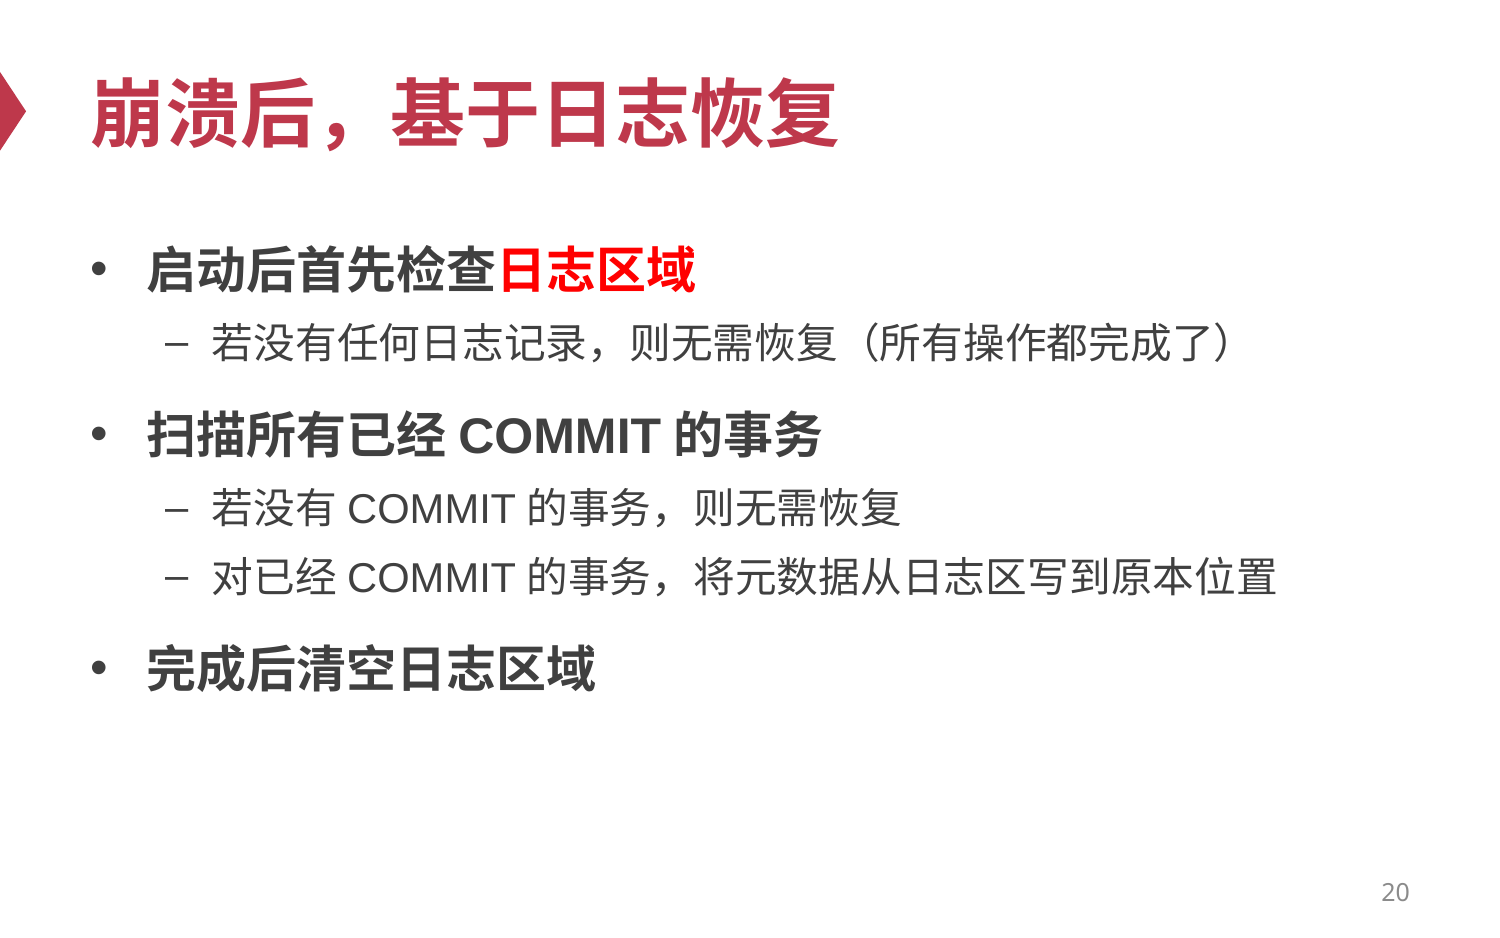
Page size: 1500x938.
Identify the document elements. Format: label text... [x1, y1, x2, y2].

list 启动后首先检查日志区域 若没有任何日志记录，则无需恢复（所有操作都完成了） 扫描所有已经COMMIT的事务 若没有COMMIT的事务，则无需恢复 对已经COMMIT的事务，将元数据从日志区写到原本位置 完成后清空日志区域 [75, 218, 1425, 838]
title 崩溃后，基于日志恢复 [75, 37, 1425, 186]
slide_number 20 [1074, 868, 1425, 919]
